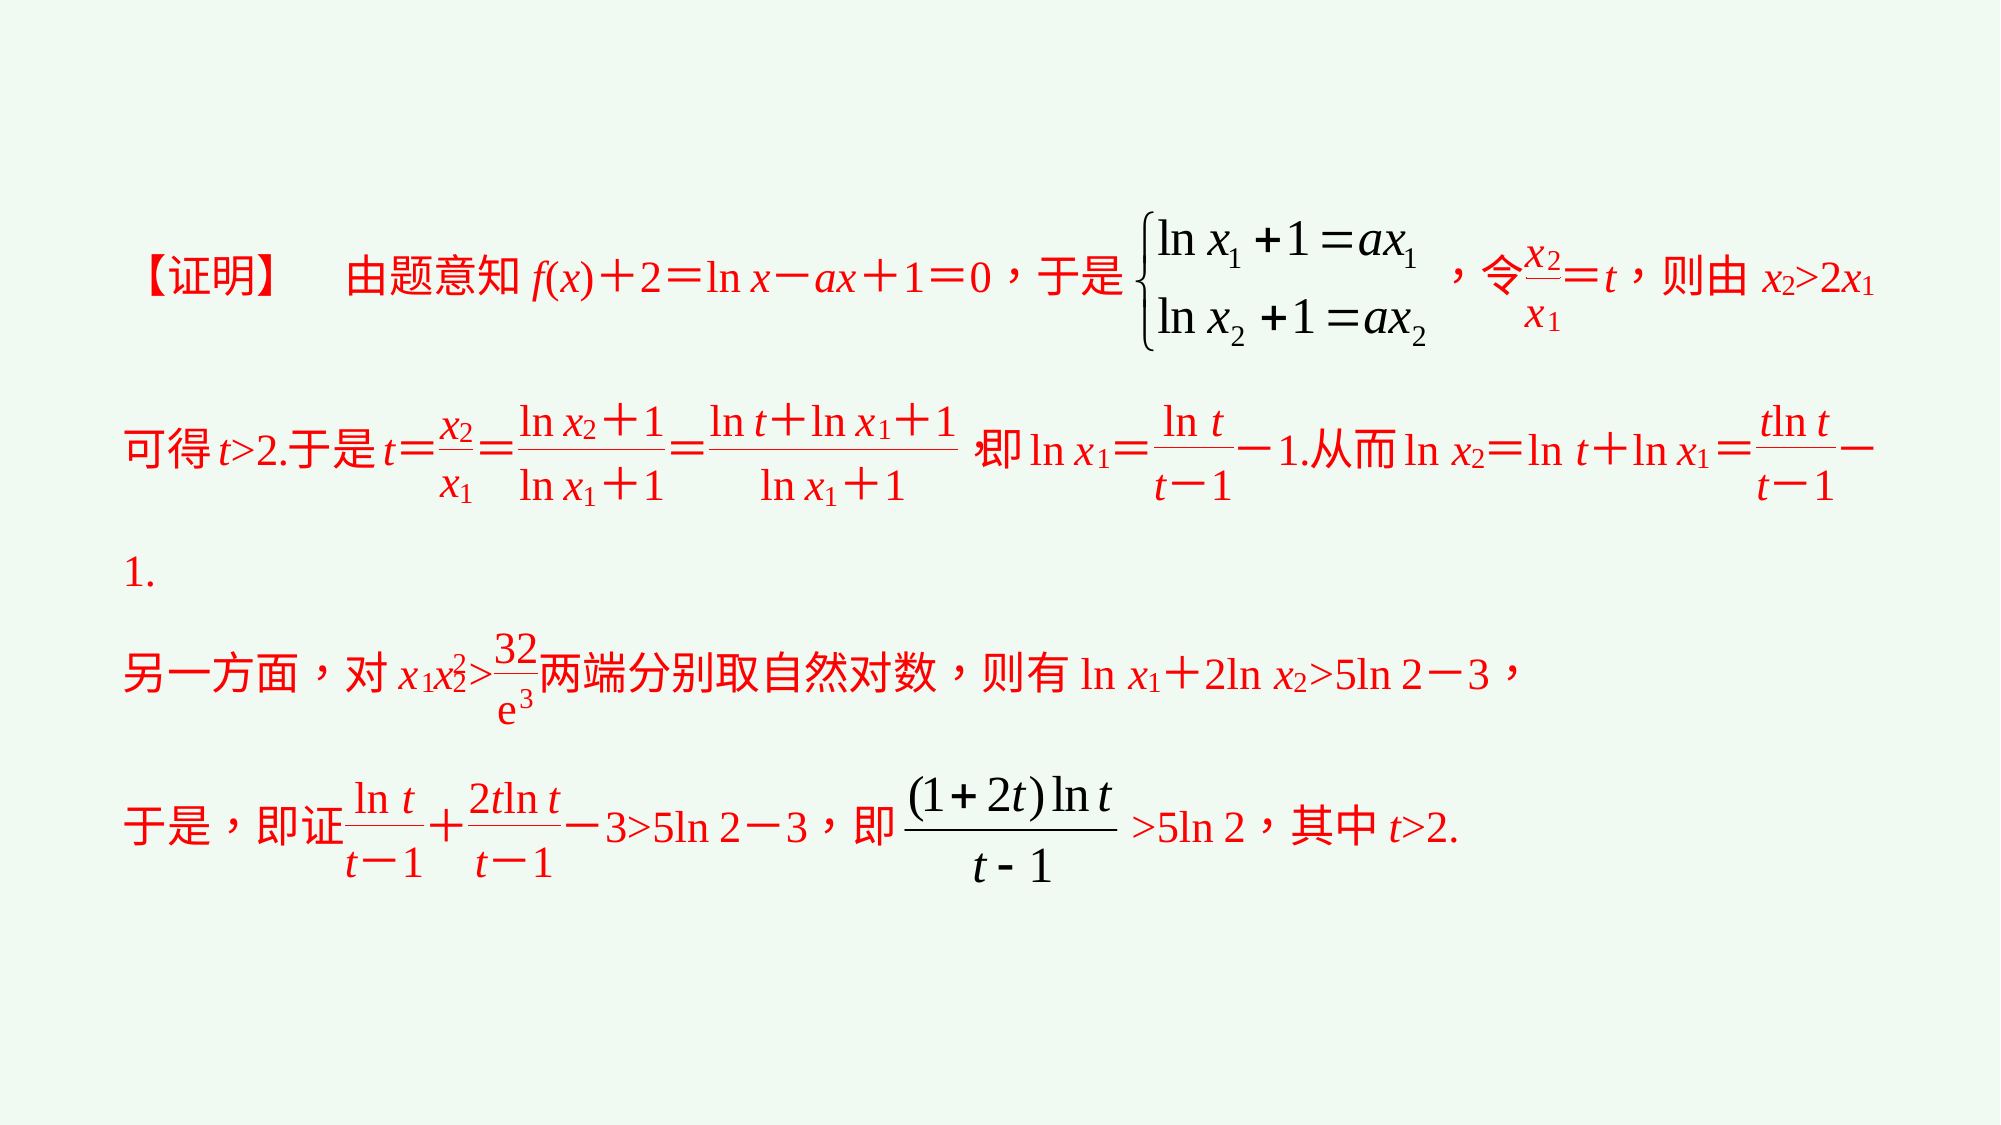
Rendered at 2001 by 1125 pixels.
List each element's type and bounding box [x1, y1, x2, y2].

text_box [122, 199, 1881, 925]
